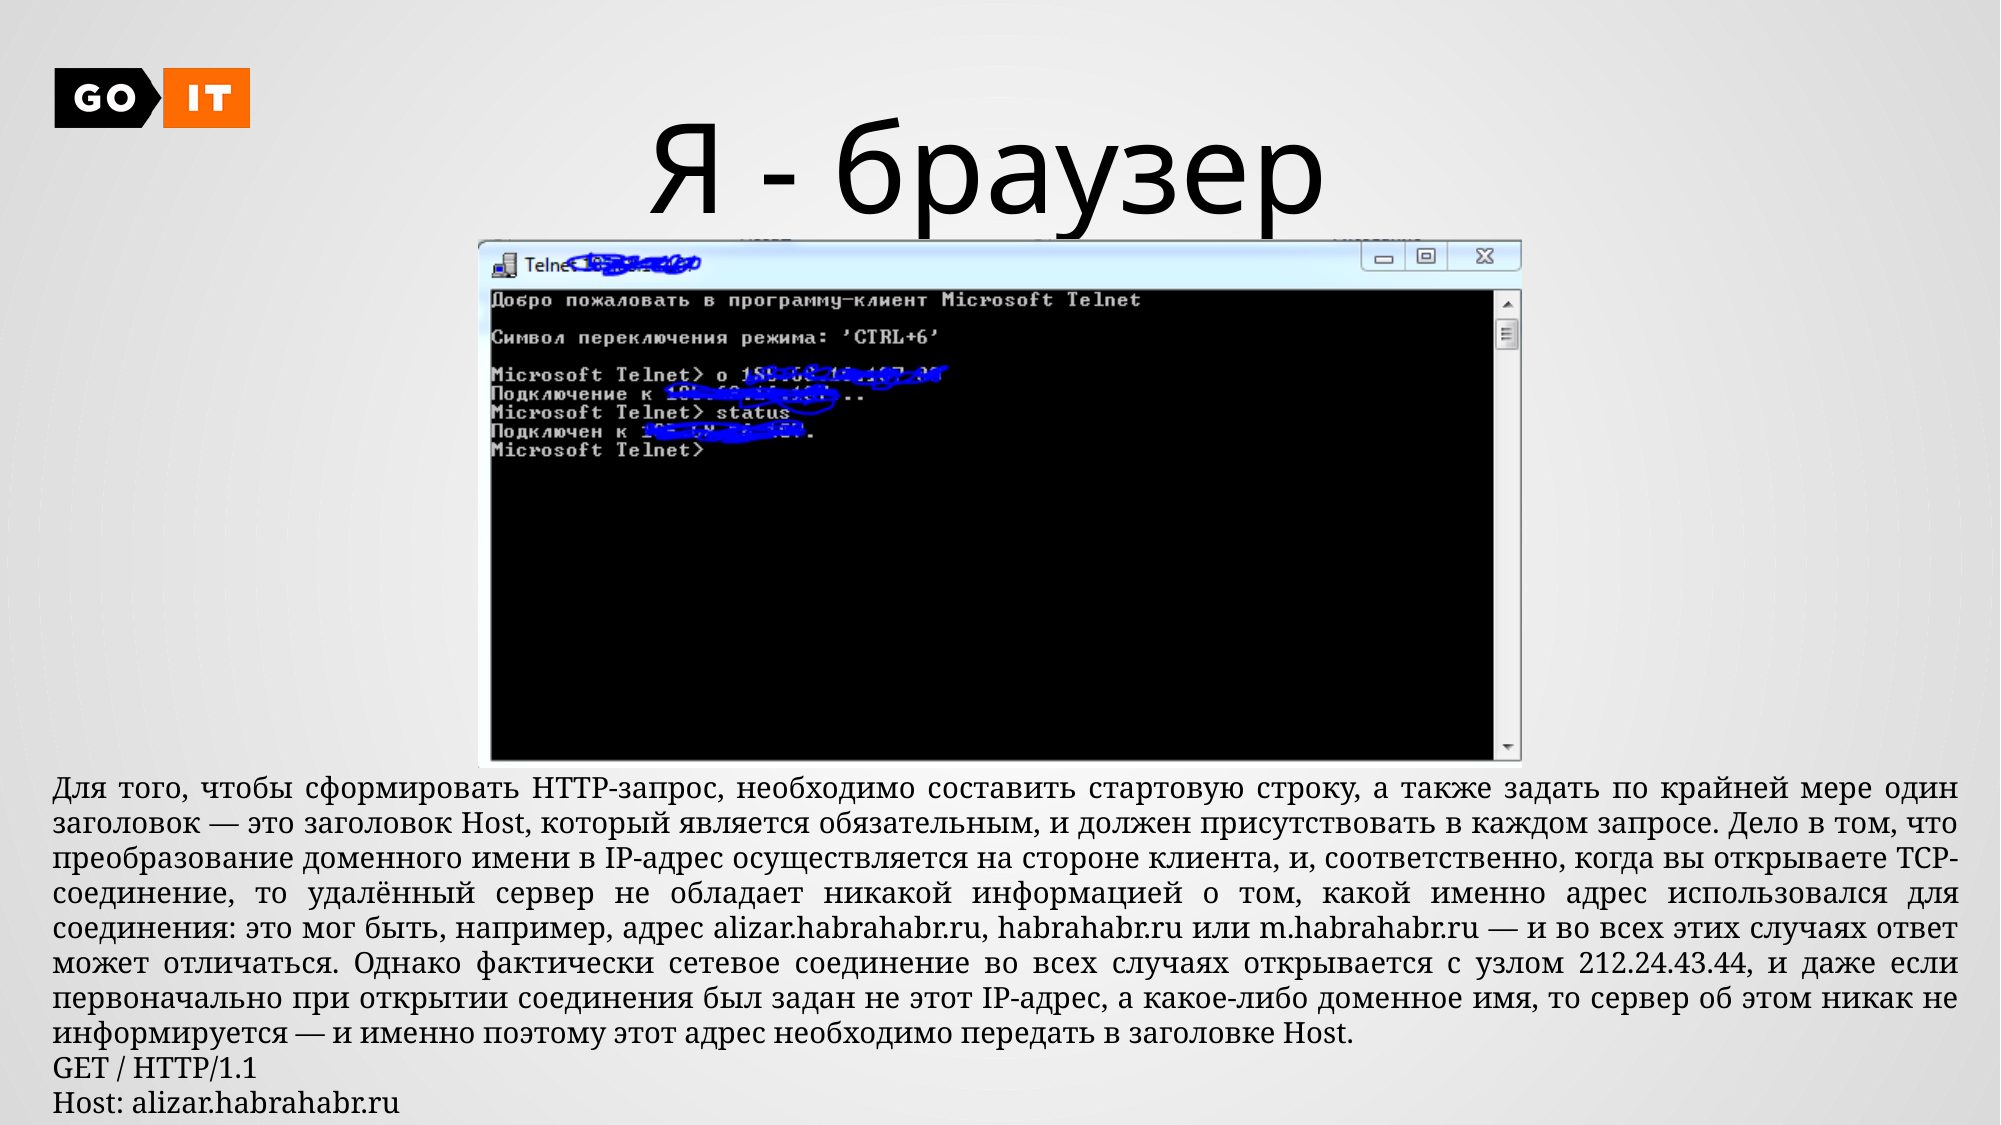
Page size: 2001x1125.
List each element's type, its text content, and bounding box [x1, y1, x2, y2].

text_box [54, 0, 250, 196]
title Я - браузер [87, 50, 1888, 239]
text_box Для того, чтобы сформировать HTTP-запрос, необходимо составить стартовую строку, а также задать по крайней мере один заголовок — это заголовок Host, который является обязательным, и должен присутствовать в каждом запросе. Дело в том, что преобразование доменного имени в IP-адрес осуществляется на стороне клиента, и, соответственно, когда вы открываете TCP-соединение, то удалённый сервер не обладает никакой информацией о том, какой именно адрес использовался для соединения: это мог быть, например, адрес alizar.habrahabr.ru, habrahabr.ru или m.habrahabr.ru — и во всех этих случаях ответ может отличаться. Однако фактически сетевое соединение во всех случаях открывается с узлом 212.24.43.44, и даже если первоначально при открытии соединения был задан не этот IP-адрес, а какое-либо доменное имя, то сервер об этом никак не информируется — и именно поэтому этот адрес необходимо передать в заголовке Host. GET / HTTP/1.1 Host: alizar.habrahabr.ru [37, 762, 1975, 1125]
picture [478, 238, 1522, 768]
